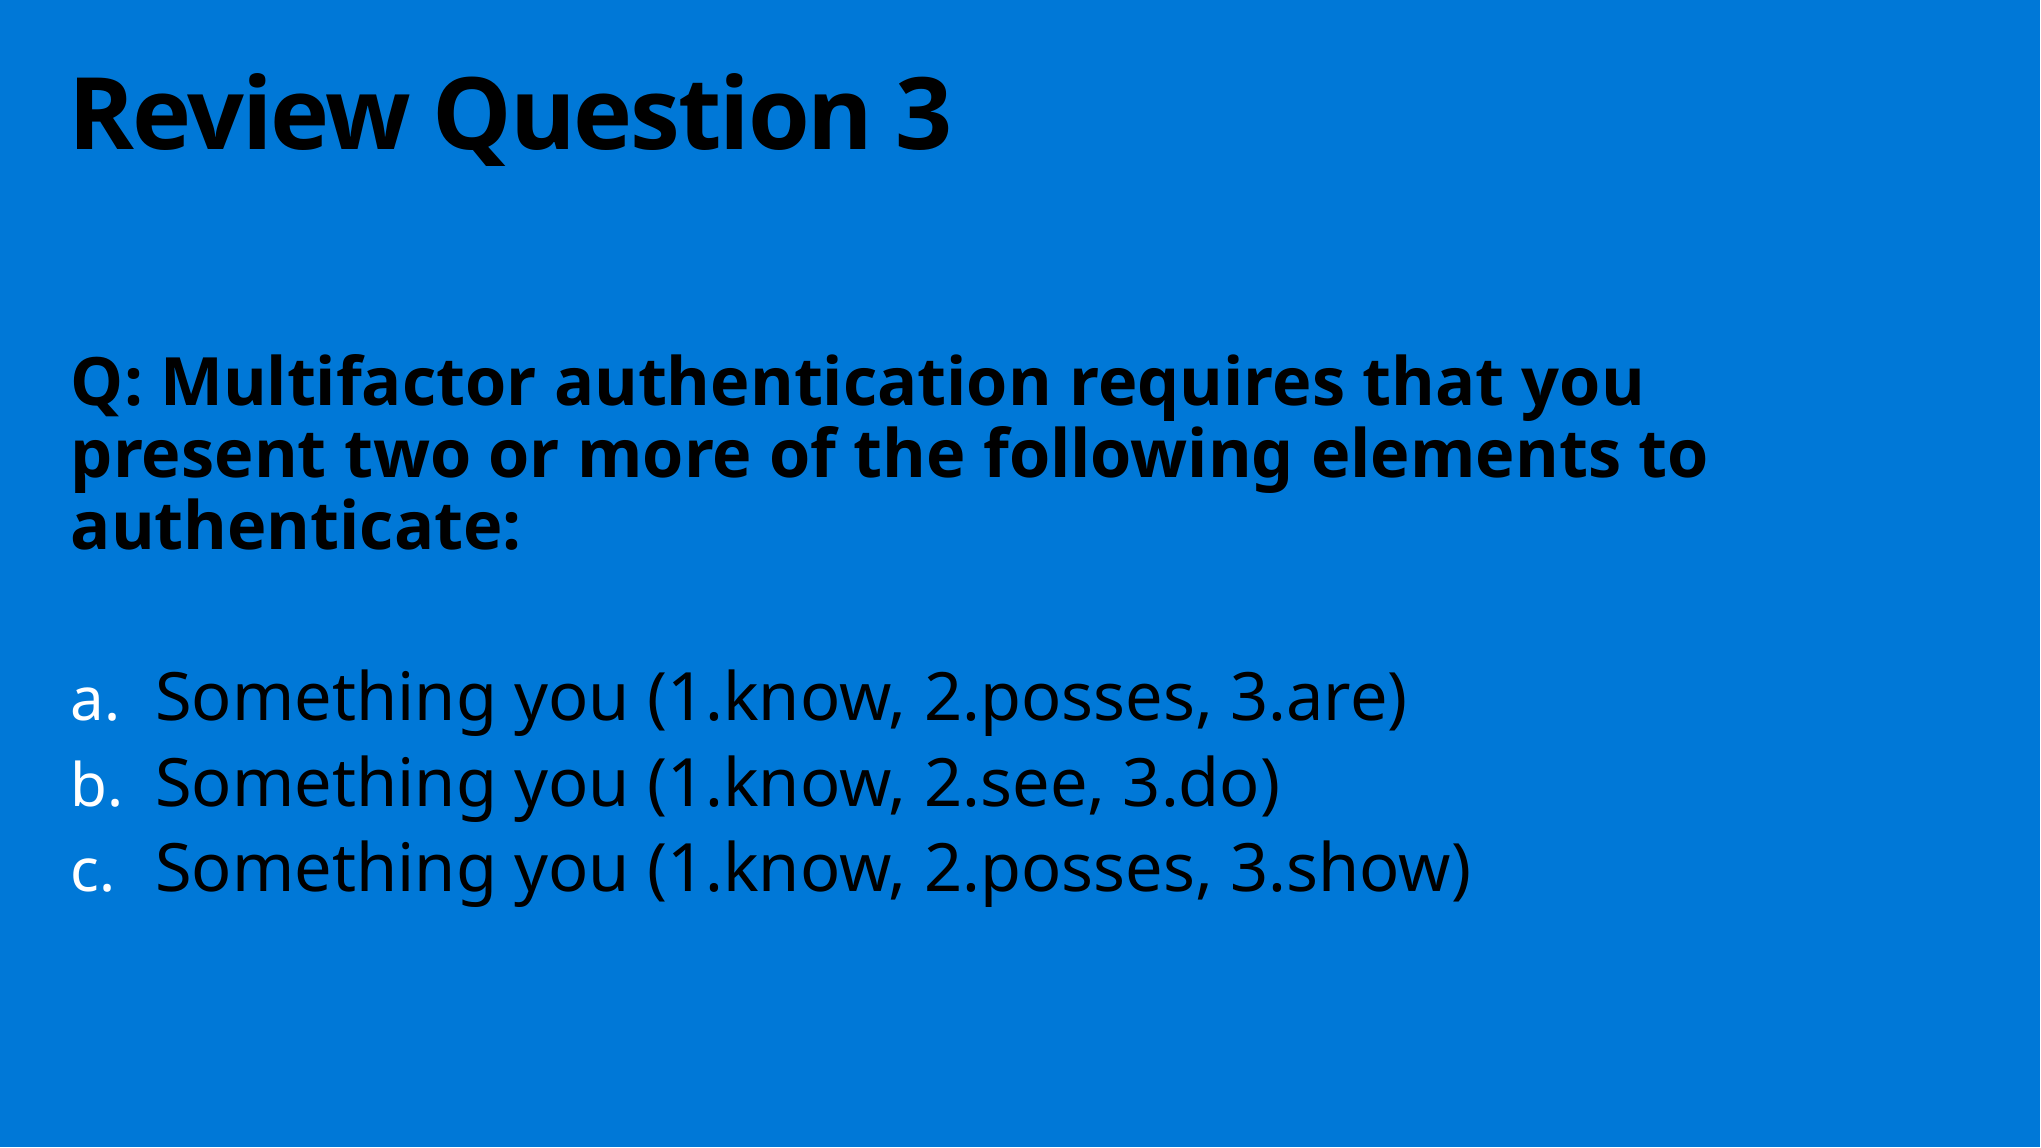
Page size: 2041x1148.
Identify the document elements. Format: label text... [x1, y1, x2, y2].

title Review Question 3 [44, 48, 1996, 199]
list Q: Multifactor authentication requires that you present two or more of the following elements to authenticate: Something you (1.know, 2.posses, 3.are) Something you (1.know, 2.see, 3.do) Something you (1.know, 2.posses, 3.show) [46, 333, 1890, 1087]
